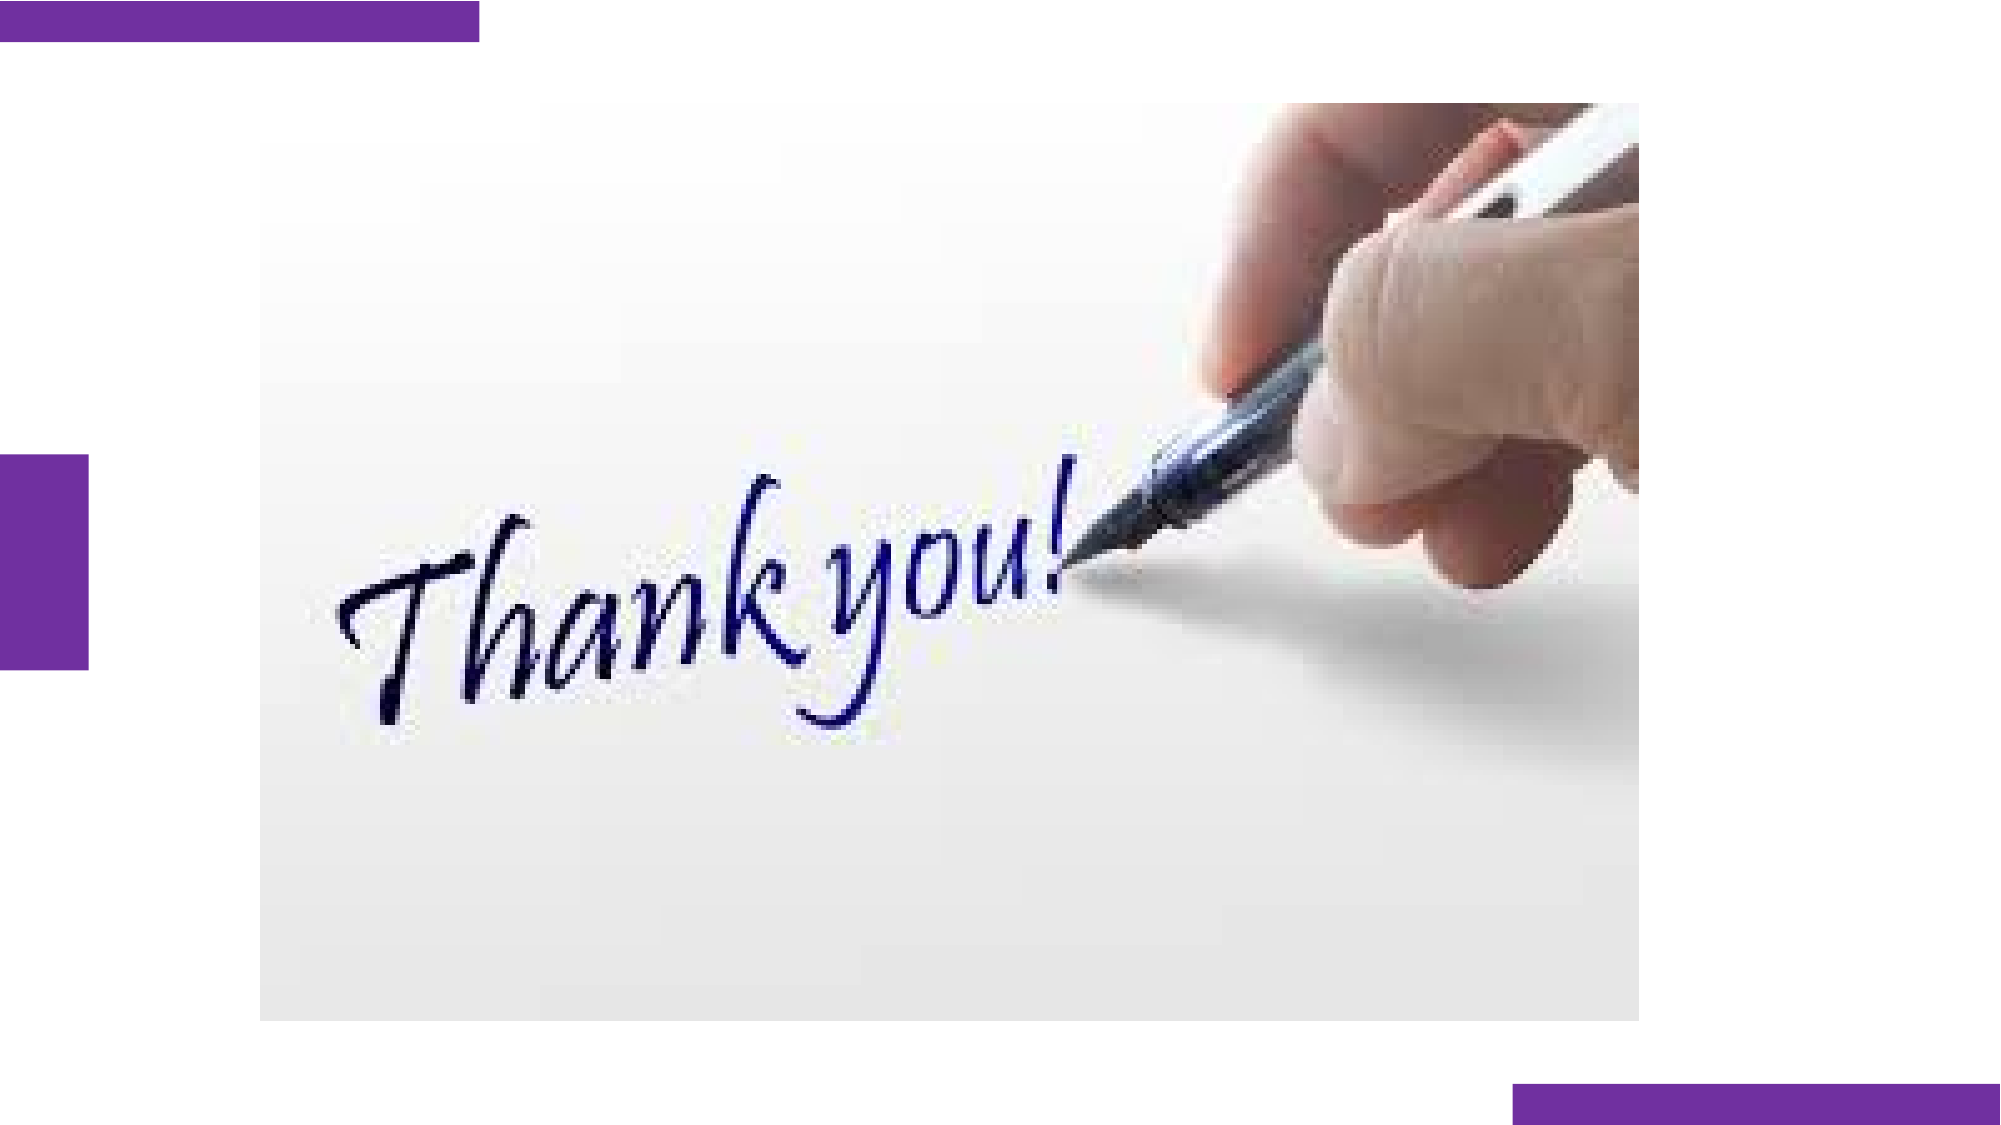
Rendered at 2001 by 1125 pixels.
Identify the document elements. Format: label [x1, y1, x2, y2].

list [35, 98, 1934, 999]
picture [260, 103, 1639, 1021]
